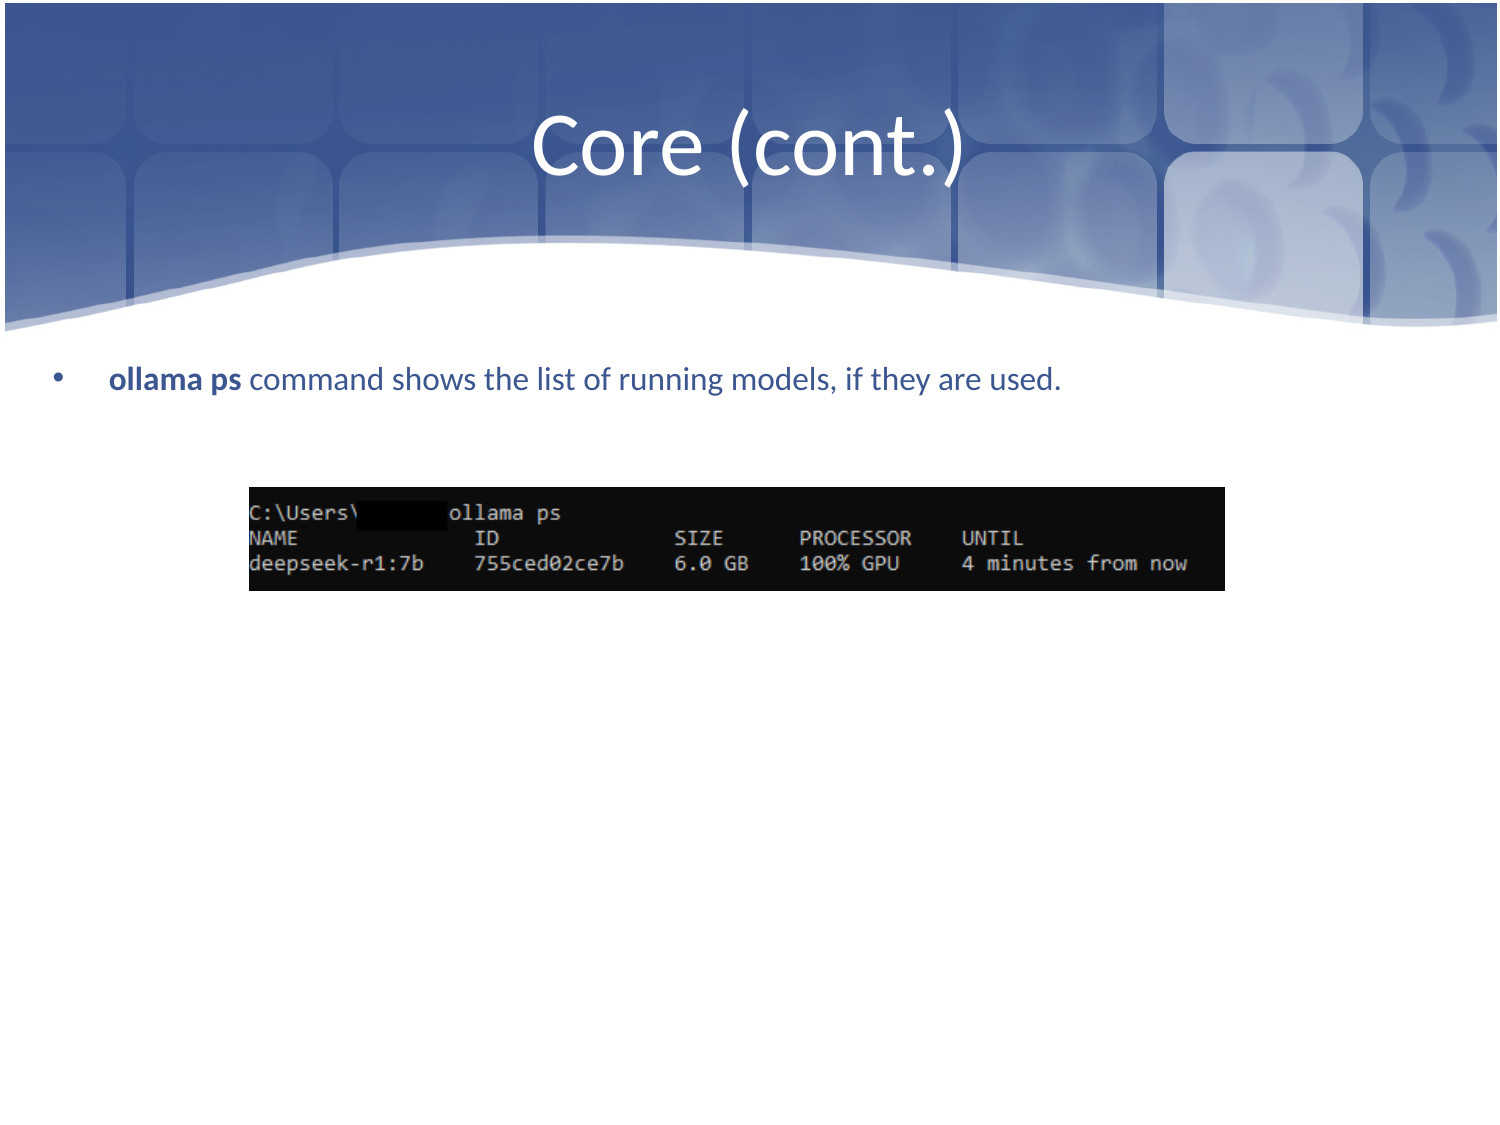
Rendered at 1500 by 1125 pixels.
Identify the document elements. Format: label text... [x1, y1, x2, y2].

list ollama ps command shows the list of running models, if they are used. [37, 349, 1463, 463]
title Core (cont.) [74, 44, 1426, 233]
picture [0, 0, 1500, 1125]
